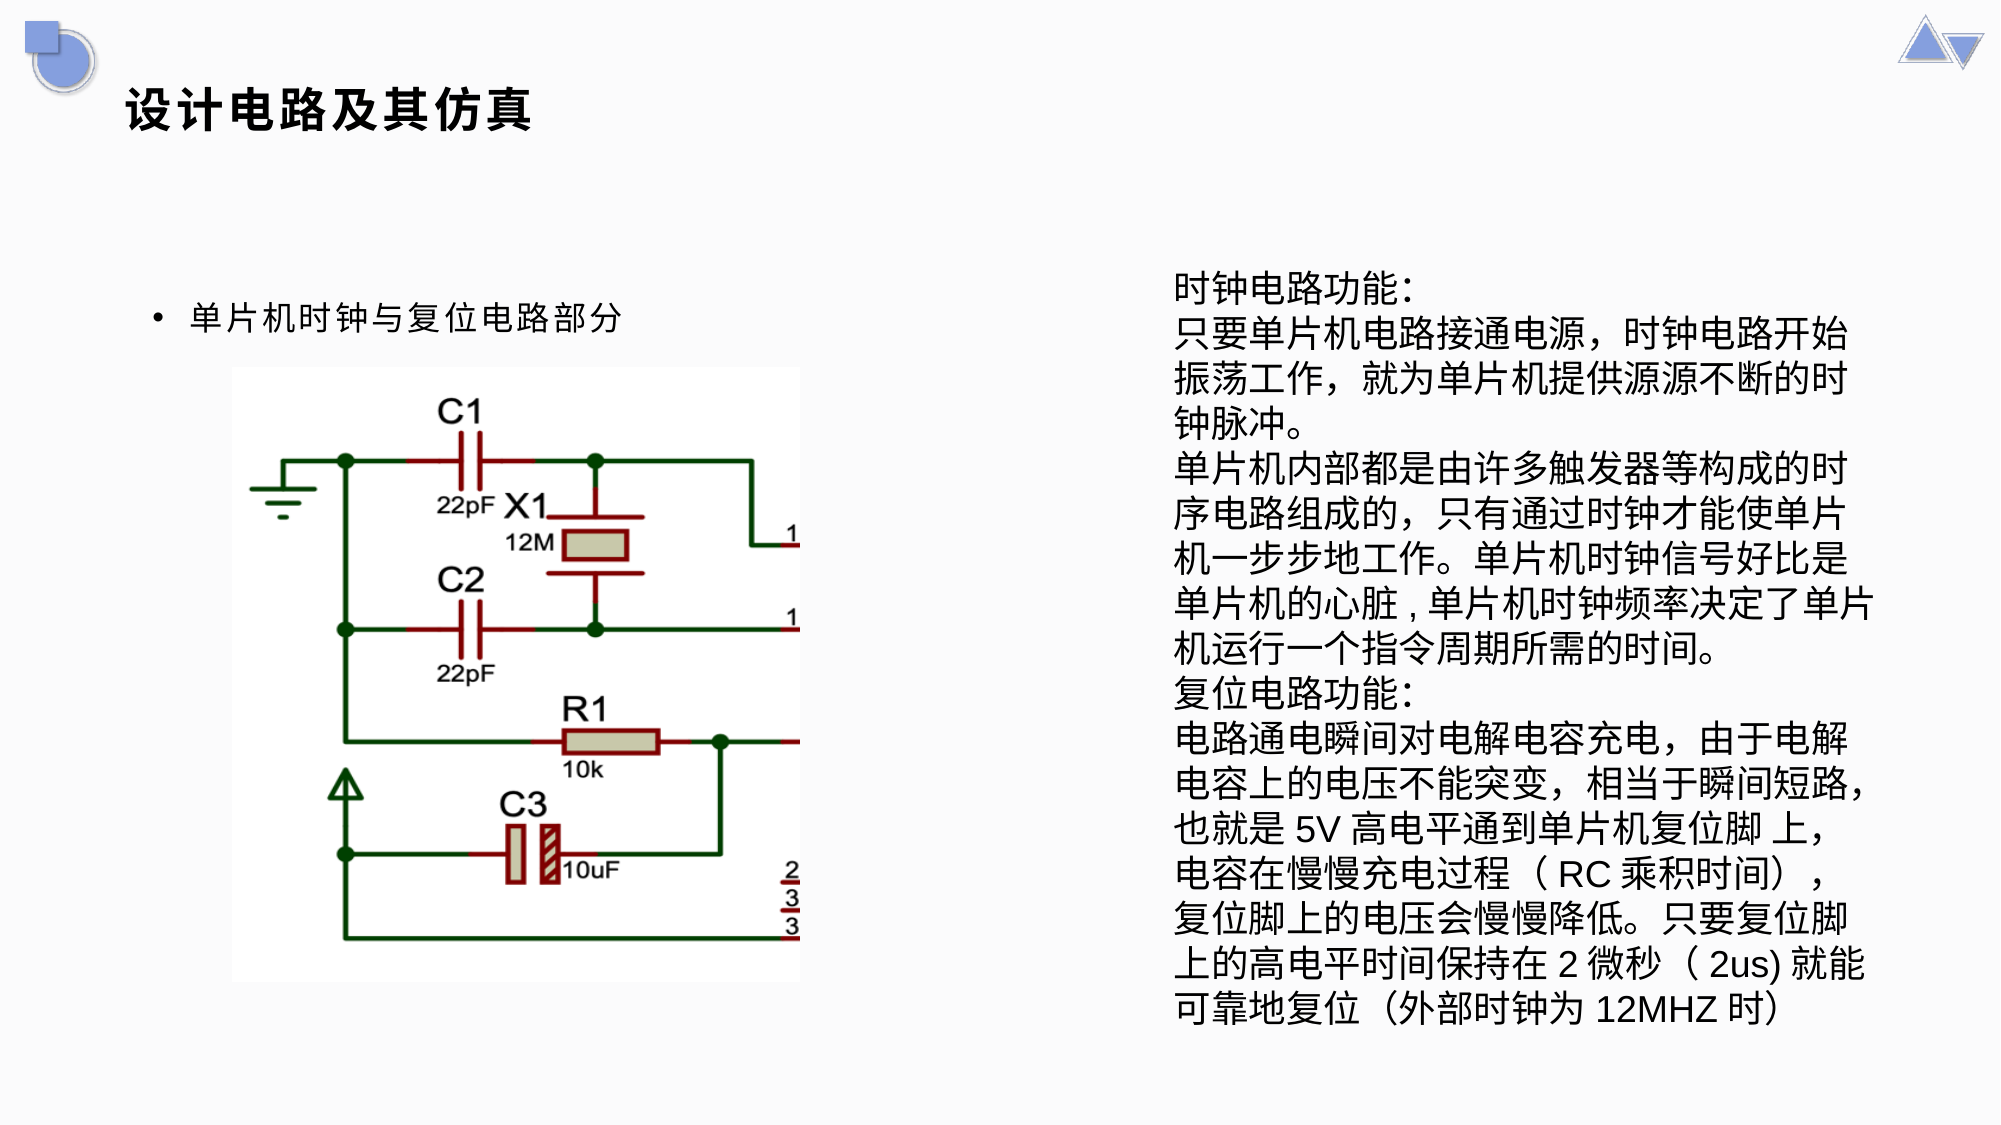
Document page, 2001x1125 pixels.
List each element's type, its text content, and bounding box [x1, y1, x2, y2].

picture [232, 367, 800, 982]
picture [0, 0, 119, 113]
list 单片机时钟与复位电路部分 [137, 277, 1159, 992]
picture [1881, 0, 2000, 85]
text_box 时钟电路功能： 只要单片机电路接通电源，时钟电路开始振荡工作，就为单片机提供源源不断的时钟脉冲。 单片机内部都是由许多触发器等构成的时序电路组成的，只有通过时钟才能使单片机一步步地工作。单片机时钟信号好比是单片机的心脏,单片机时钟频率决定了单片机运行一个指令周期所需的时间。 复位电路功能： 电路通电瞬间对电解电容充电，由于电解电容上的电压不能突变，相当于瞬间短路，也就是5V高电平通到单片机复位脚 上，电容在慢慢充电过程（RC乘积时间），复位脚上的电压会慢慢降低。只要复位脚上的高电平时间保持在2微秒（2us)就能可靠地复位（外部时钟为12MHZ时） [1159, 258, 1897, 1083]
title 设计电路及其仿真 [109, 72, 1891, 146]
